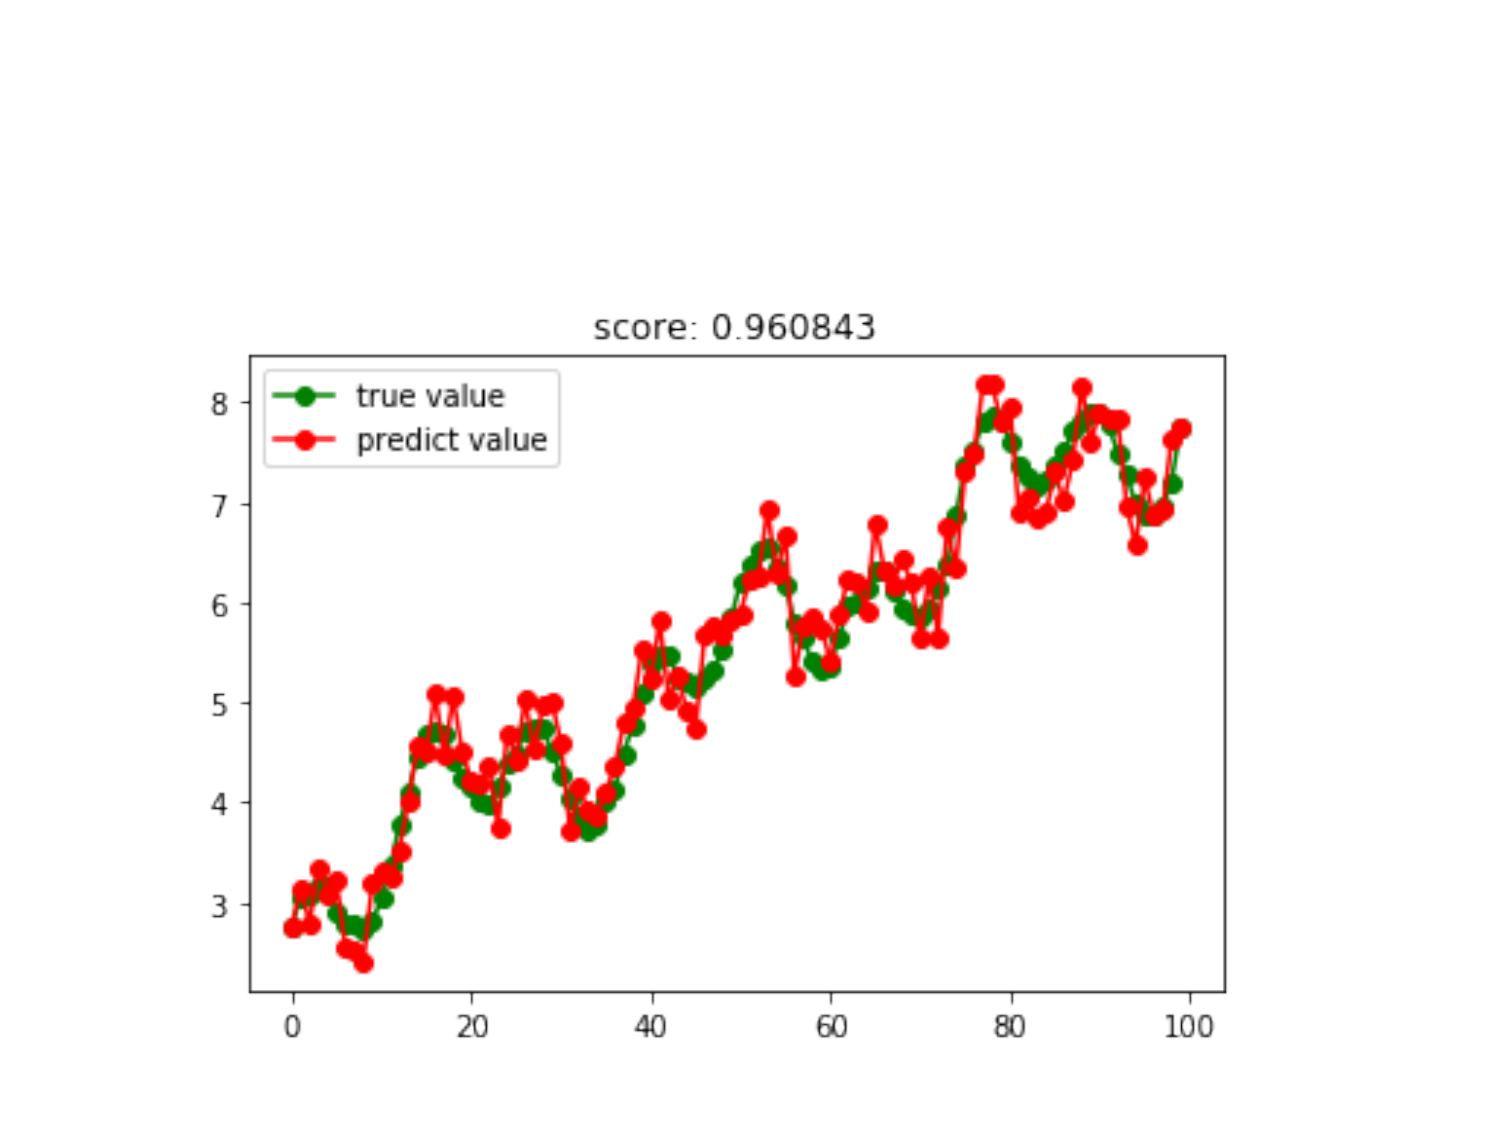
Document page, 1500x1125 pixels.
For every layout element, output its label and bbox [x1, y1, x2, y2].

picture [188, 291, 1257, 1063]
